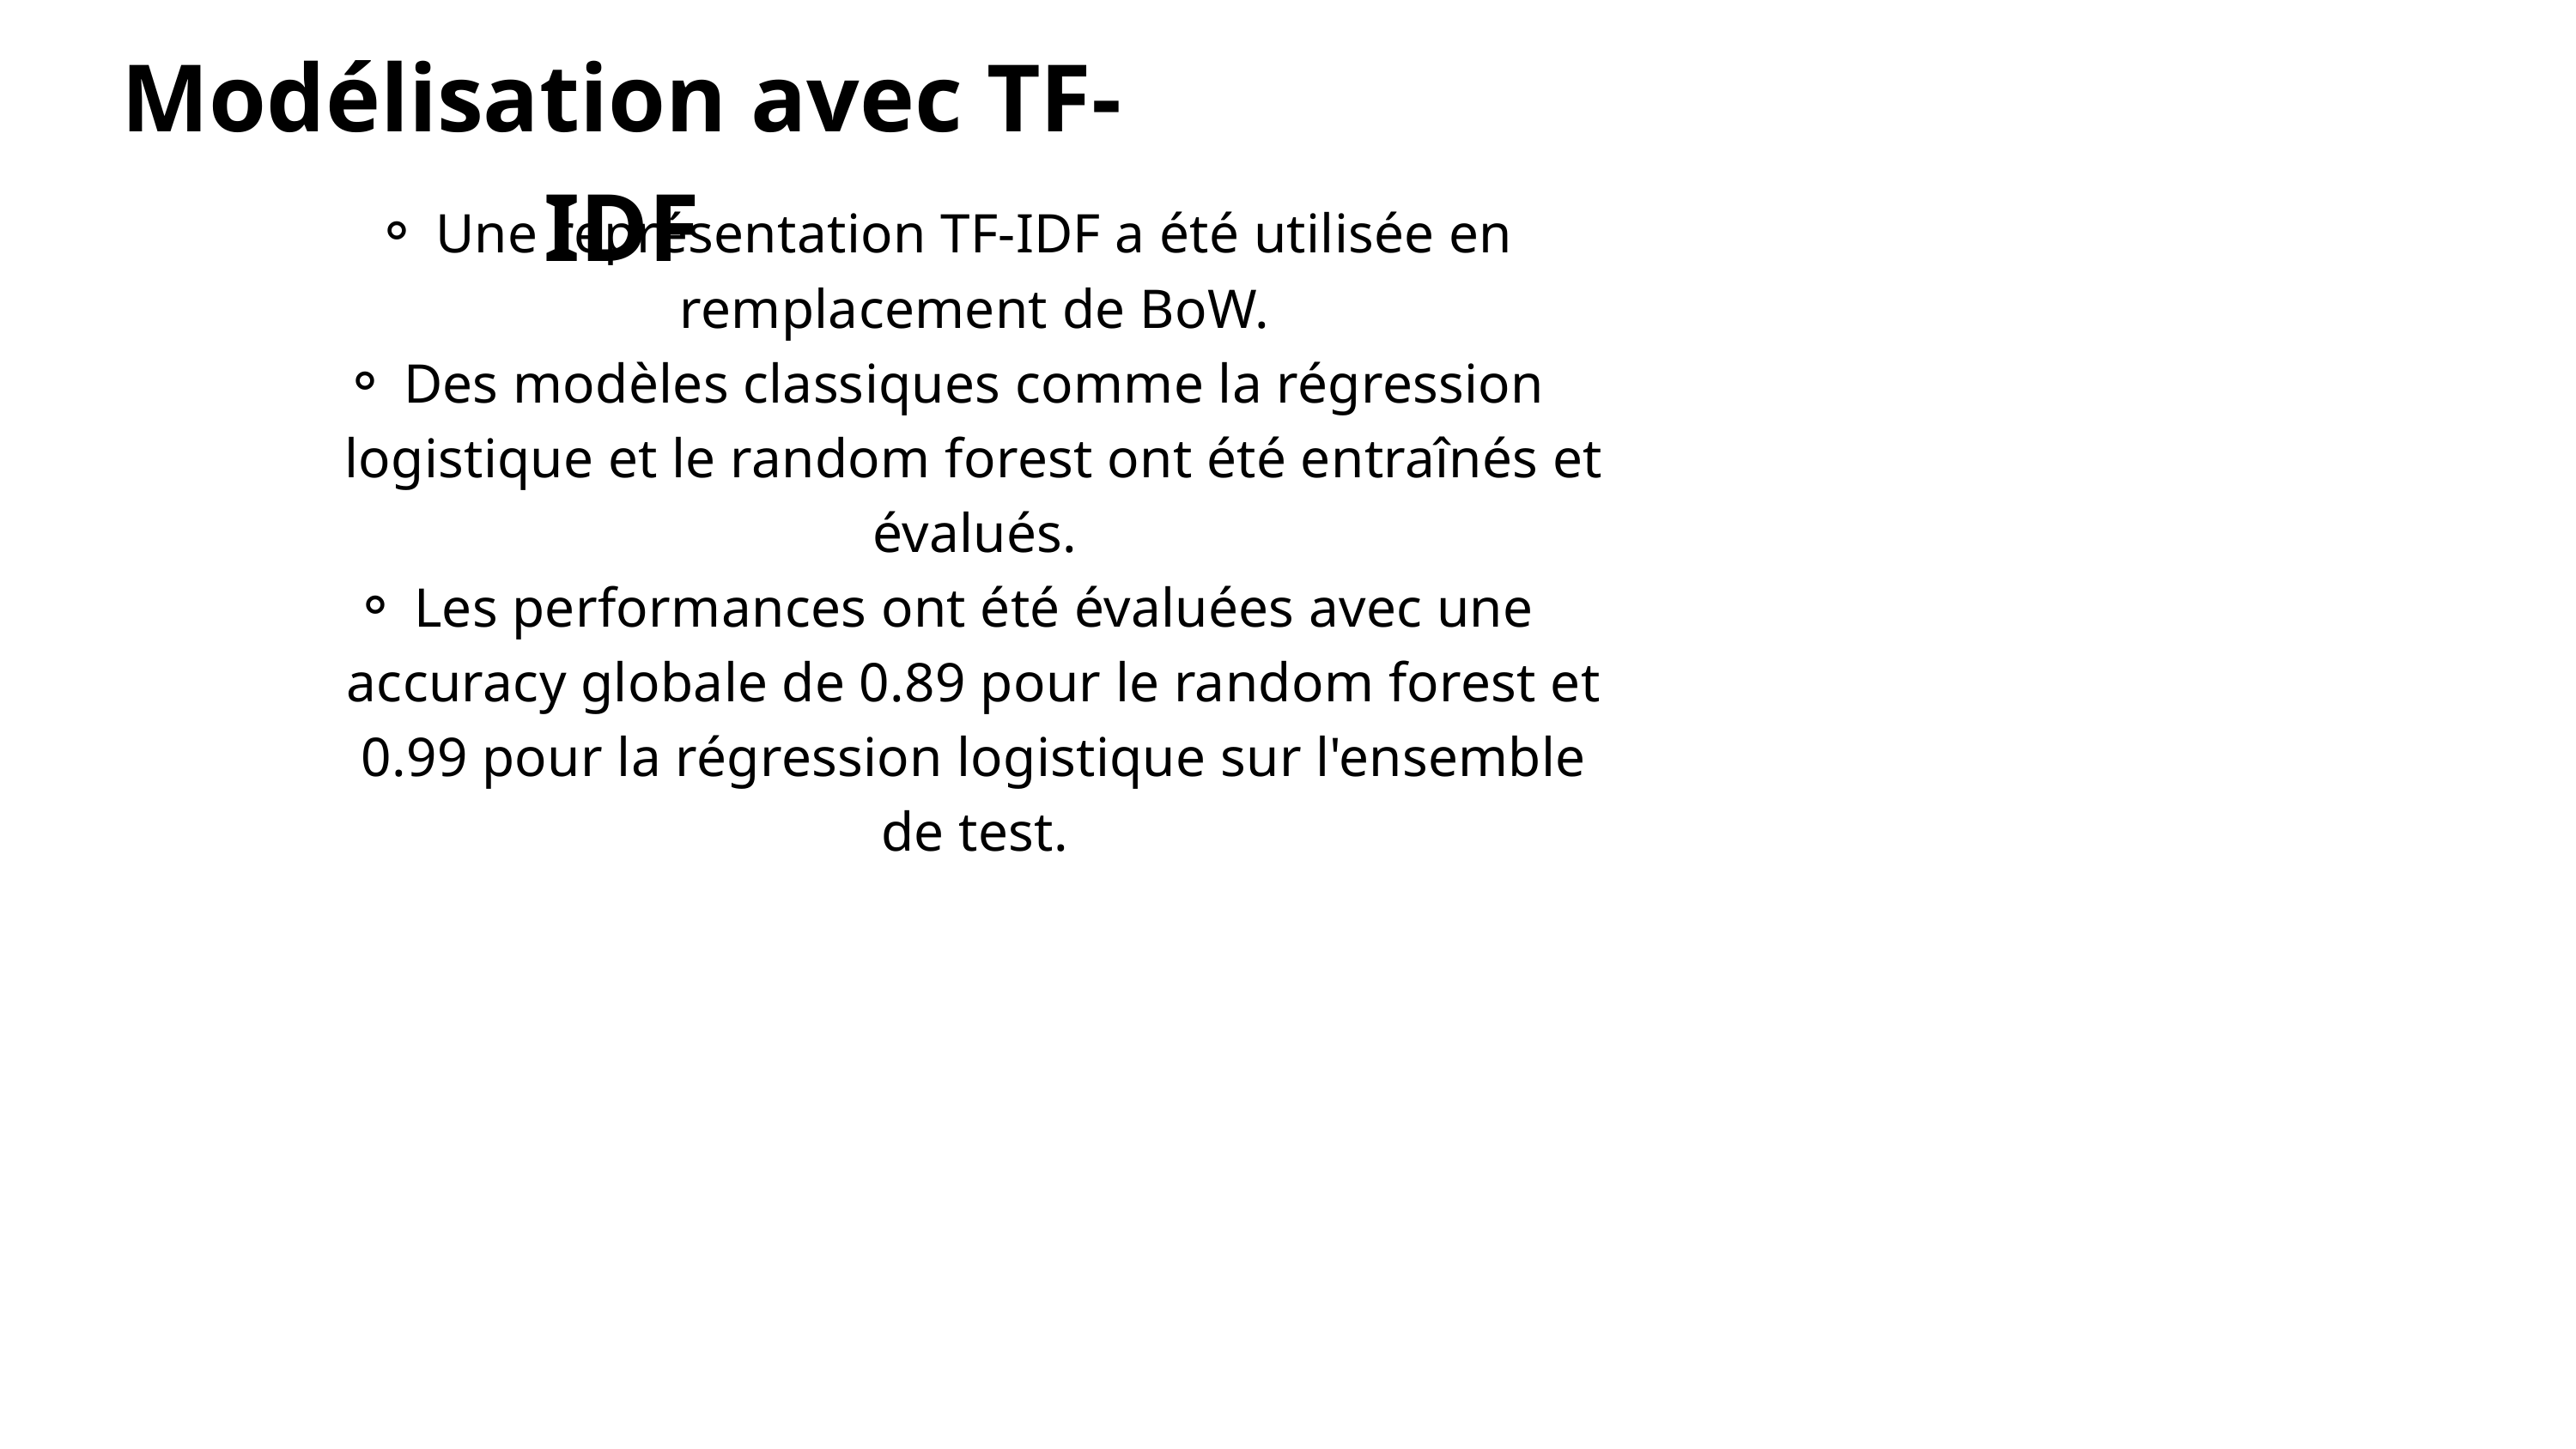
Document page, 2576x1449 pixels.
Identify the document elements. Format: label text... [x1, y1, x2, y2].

text_box Modélisation avec TF-IDF [46, 20, 1198, 281]
text_box Une représentation TF-IDF a été utilisée en remplacement de BoW. Des modèles classiques comme la régression logistique et le random forest ont été entraînés et évalués. Les performances ont été évaluées avec une accuracy globale de 0.89 pour le random forest et 0.99 pour la régression logistique sur l'ensemble de test. [144, 189, 1624, 937]
